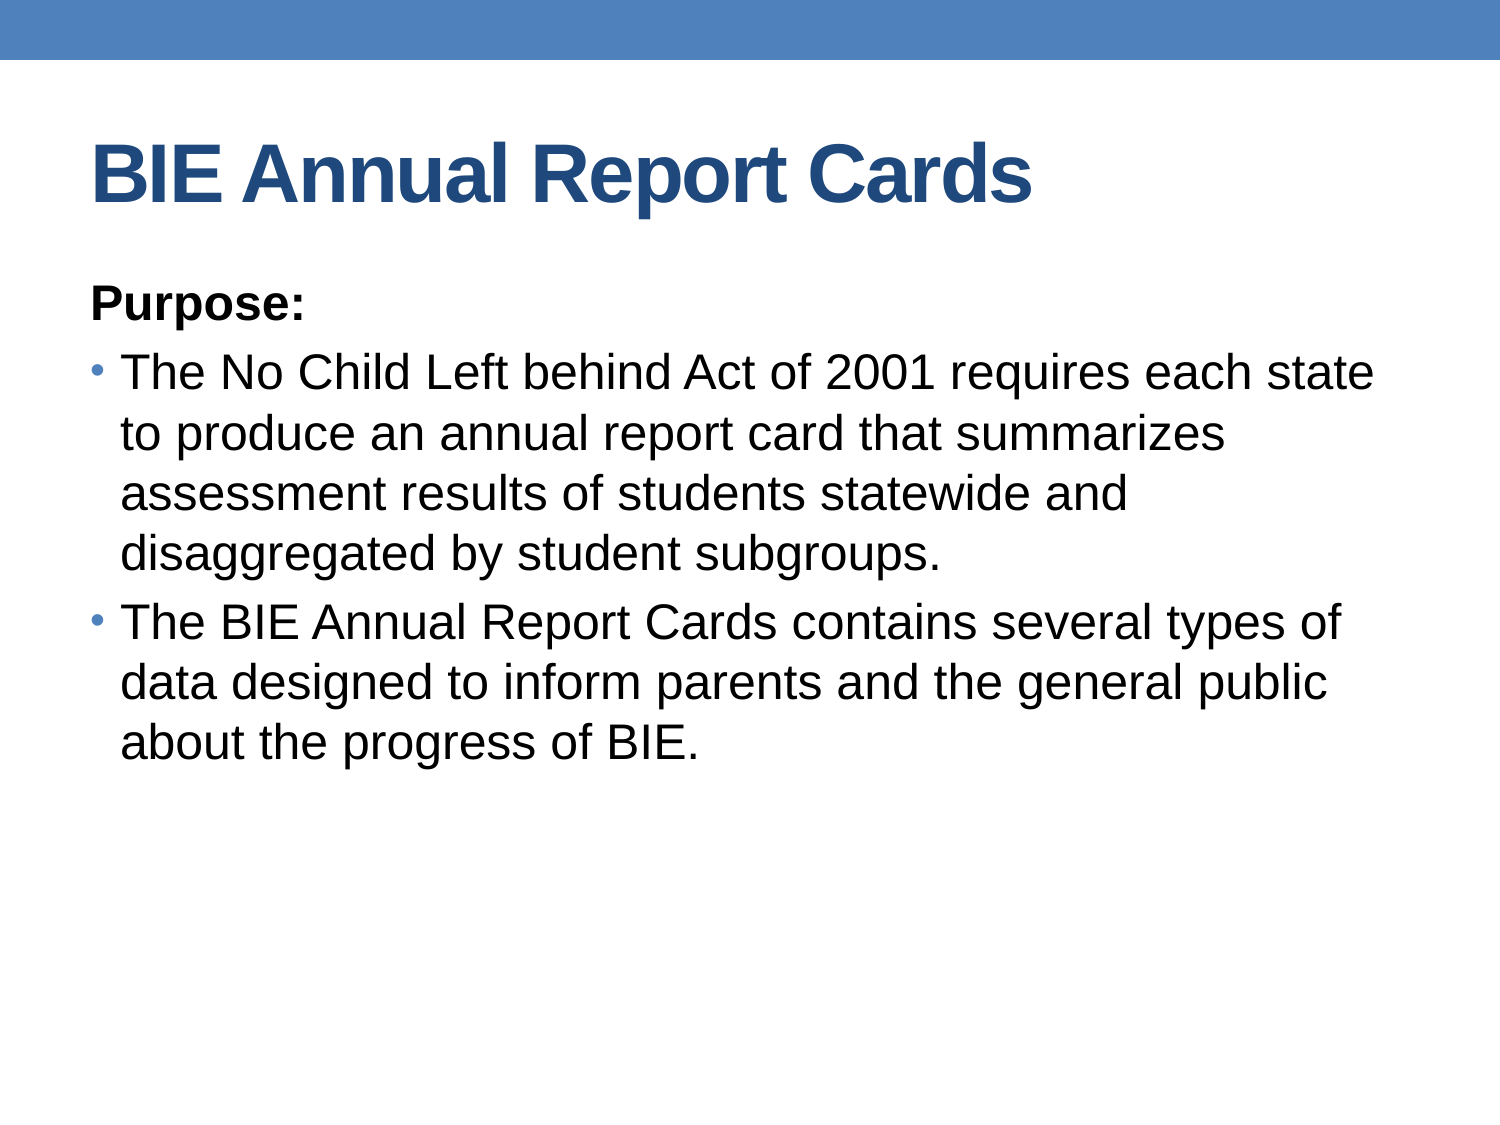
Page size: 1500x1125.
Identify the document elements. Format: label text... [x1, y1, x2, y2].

list Purpose: The No Child Left behind Act of 2001 requires each state to produce an annual report card that summarizes assessment results of students statewide and disaggregated by student subgroups. The BIE Annual Report Cards contains several types of data designed to inform parents and the general public about the progress of BIE. [75, 262, 1425, 1063]
title BIE Annual Report Cards [75, 87, 1425, 250]
